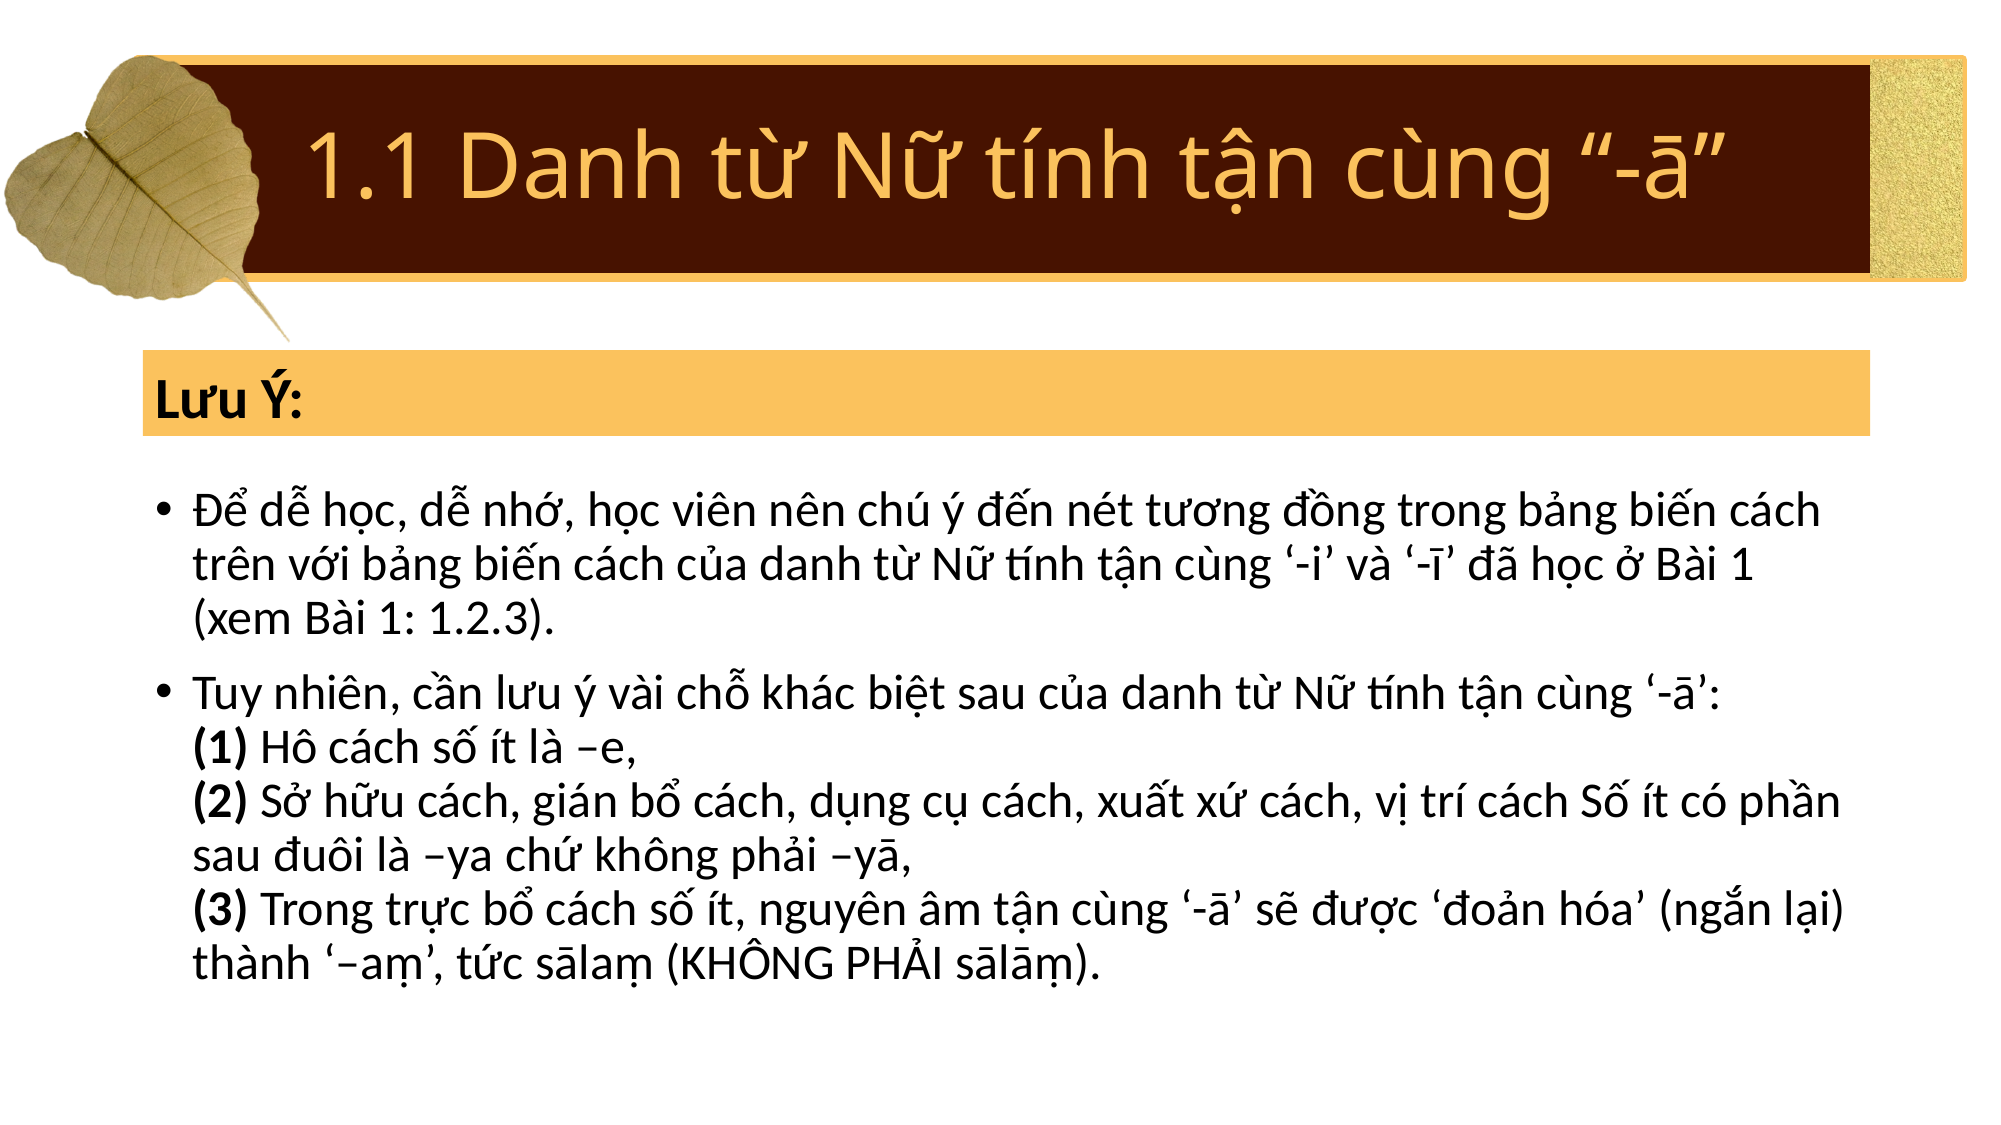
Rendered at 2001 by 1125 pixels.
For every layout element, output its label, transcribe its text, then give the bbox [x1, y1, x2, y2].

text_box [309, 350, 1871, 436]
picture [1870, 59, 1963, 278]
list Lưu Ý: Để dễ học, dễ nhớ, học viên nên chú ý đến nét tương đồng trong bảng biến cách trên với bảng biến cách của danh từ Nữ tính tận cùng ‘-i’ và ‘-ī’ đã học ở Bài 1 (xem Bài 1: 1.2.3). Tuy nhiên, cần lưu ý vài chỗ khác biệt sau của danh từ Nữ tính tận cùng ‘-ā’: (1) Hô cách số ít là –e, (2) Sở hữu cách, gián bổ cách, dụng cụ cách, xuất xứ cách, vị trí cách Số ít có phần sau đuôi là –ya chứ không phải –yā, (3) Trong trực bổ cách số ít, nguyên âm tận cùng ‘-ā’ sẽ được ‘đoản hóa’ (ngắn lại) thành ‘–aṃ’, tức sālaṃ (KHÔNG PHẢI sālāṃ). [139, 360, 1865, 1039]
picture [0, 14, 392, 397]
title 1.1 Danh từ Nữ tính tận cùng “-ā” [309, 59, 1870, 278]
